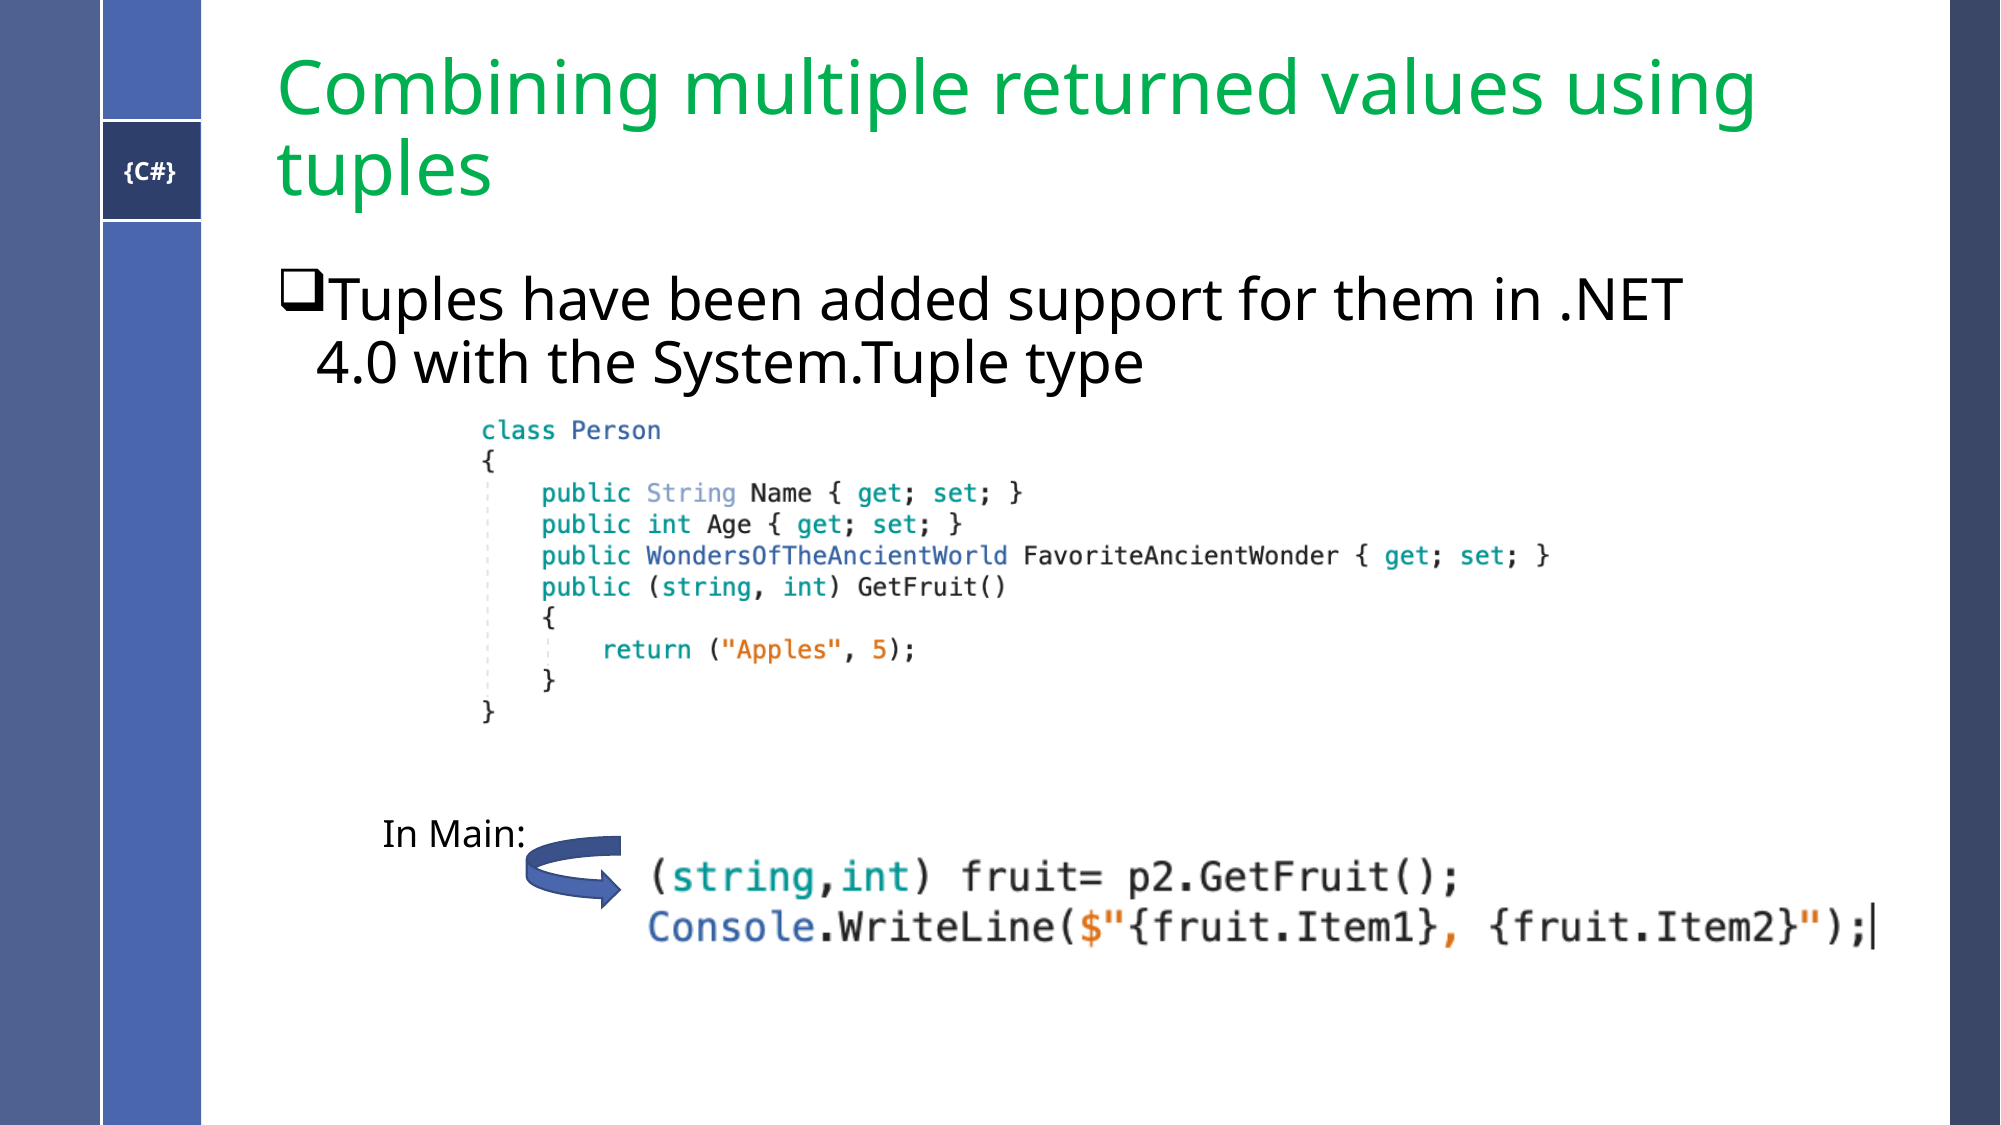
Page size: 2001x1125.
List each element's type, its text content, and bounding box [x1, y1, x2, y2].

text_box In Main: [367, 802, 580, 863]
picture [473, 413, 1578, 743]
title Combining multiple returned values using tuples [261, 29, 1867, 233]
text_box [525, 835, 621, 910]
picture [619, 836, 1908, 1000]
list Tuples have been added support for them in .NET 4.0 with the System.Tuple type [261, 262, 1780, 779]
